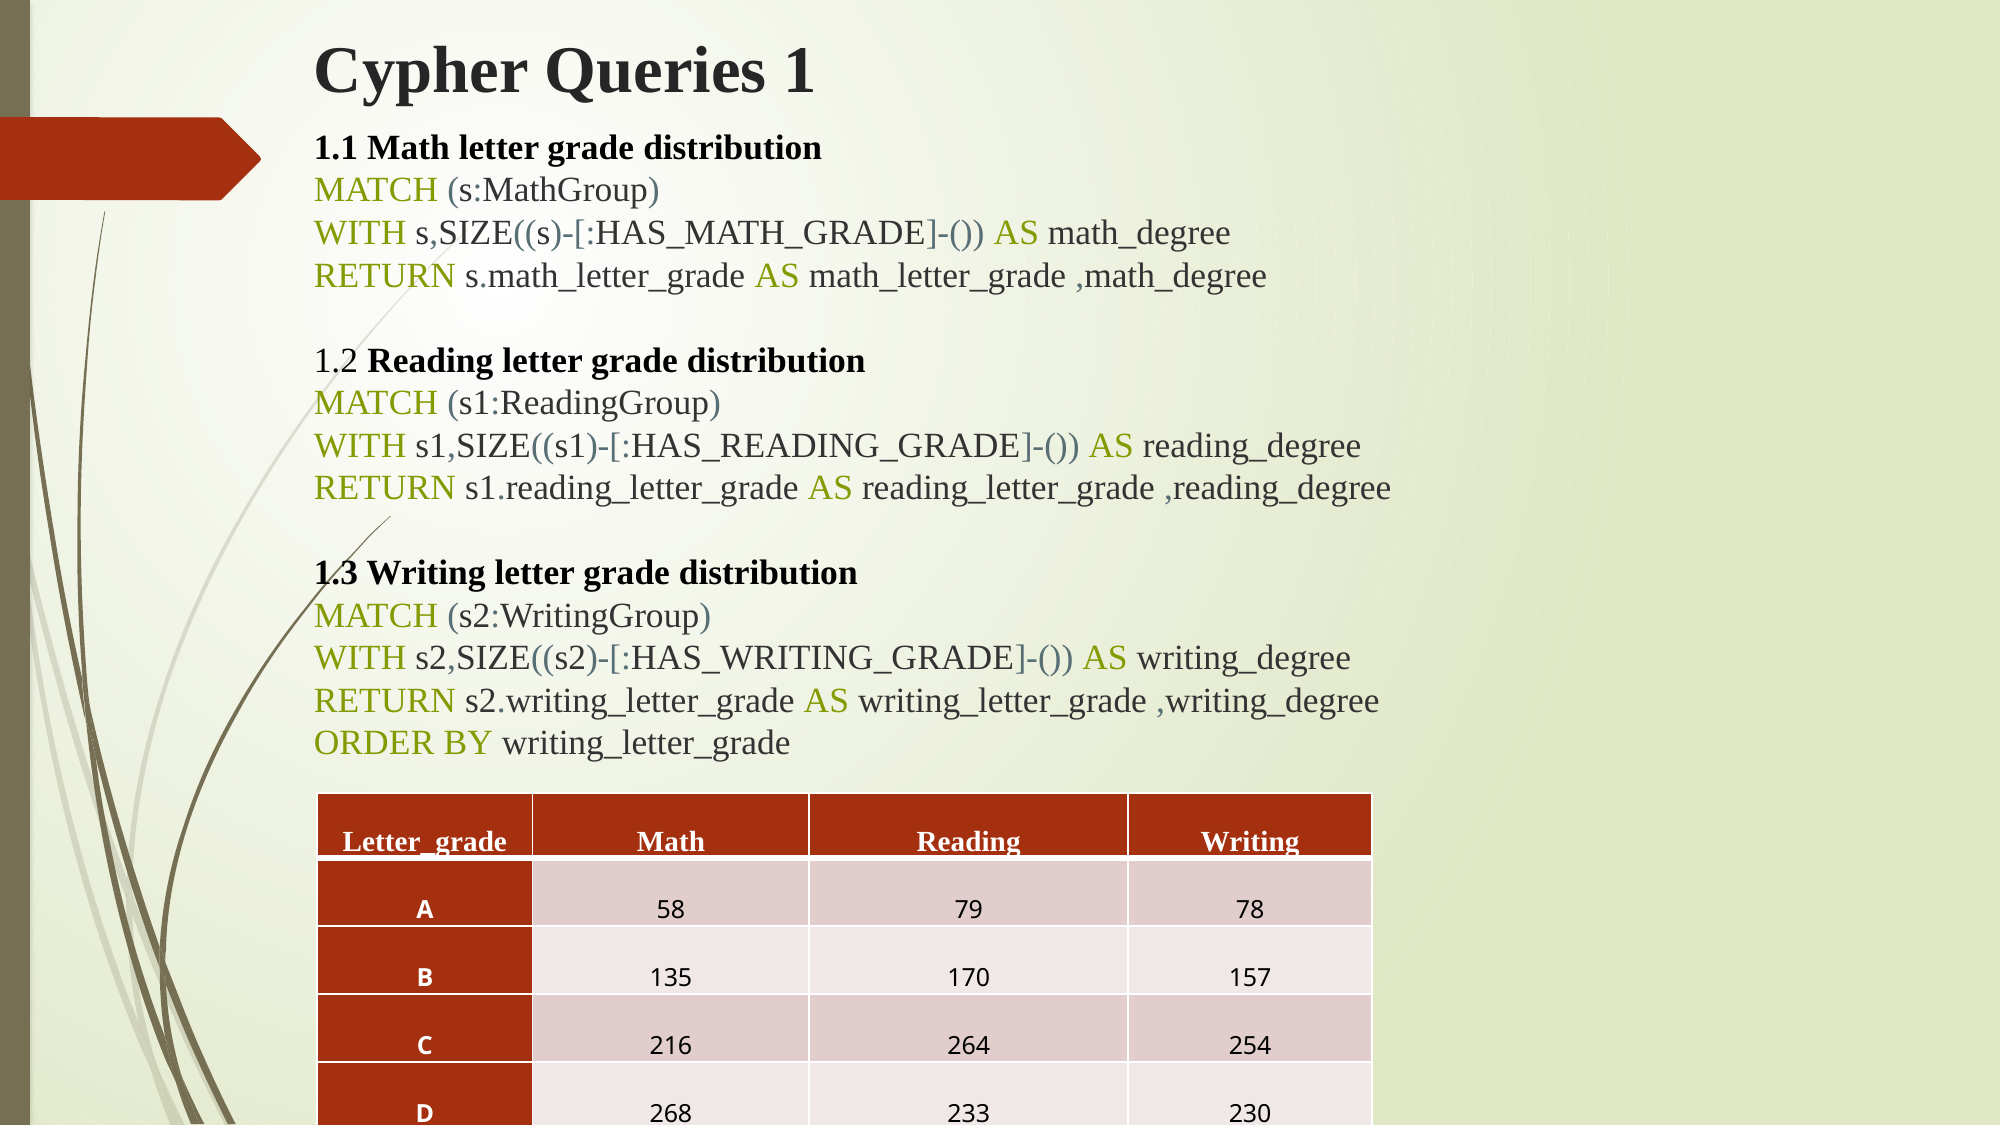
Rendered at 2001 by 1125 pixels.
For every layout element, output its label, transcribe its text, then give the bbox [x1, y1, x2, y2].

table_cell A [318, 861, 532, 925]
table_header Math [533, 794, 808, 855]
table_cell 157 [1129, 927, 1371, 993]
text_box 1.1 Math letter grade distribution MATCH (s:MathGroup) WITH s,SIZE((s)-[:HAS_MATH_GRADE]-()) AS math_degree RETURN s.math_letter_grade AS math_letter_grade ,math_degree 1.2 Reading letter grade distribution MATCH (s1:ReadingGroup) WITH s1,SIZE((s1)-[:HAS_READING_GRADE]-()) AS reading_degree RETURN s1.reading_letter_grade AS reading_letter_grade ,reading_degree 1.3 Writing letter grade distribution MATCH (s2:WritingGroup) WITH s2,SIZE((s2)-[:HAS_WRITING_GRADE]-()) AS writing_degree RETURN s2.writing_letter_grade AS writing_letter_grade ,writing_degree ORDER BY writing_letter_grade [298, 74, 1929, 770]
table_cell 254 [1129, 995, 1371, 1061]
table_cell 264 [810, 995, 1127, 1061]
table_cell 216 [533, 995, 808, 1061]
table_cell 78 [1129, 861, 1371, 925]
table_header Letter_grade [318, 794, 532, 855]
title Cypher Queries 1 [299, 18, 1761, 74]
table_header Reading [810, 794, 1127, 855]
table_cell 79 [810, 861, 1127, 925]
table_cell C [318, 995, 532, 1061]
table_cell 58 [533, 861, 808, 925]
table_cell 268 [533, 1063, 808, 1125]
table_cell 135 [533, 927, 808, 993]
table_cell 170 [810, 927, 1127, 993]
table_cell D [318, 1063, 532, 1125]
table_header Writing [1129, 794, 1371, 855]
table_cell 233 [810, 1063, 1127, 1125]
table_cell B [318, 927, 532, 993]
table_cell 230 [1129, 1063, 1371, 1125]
